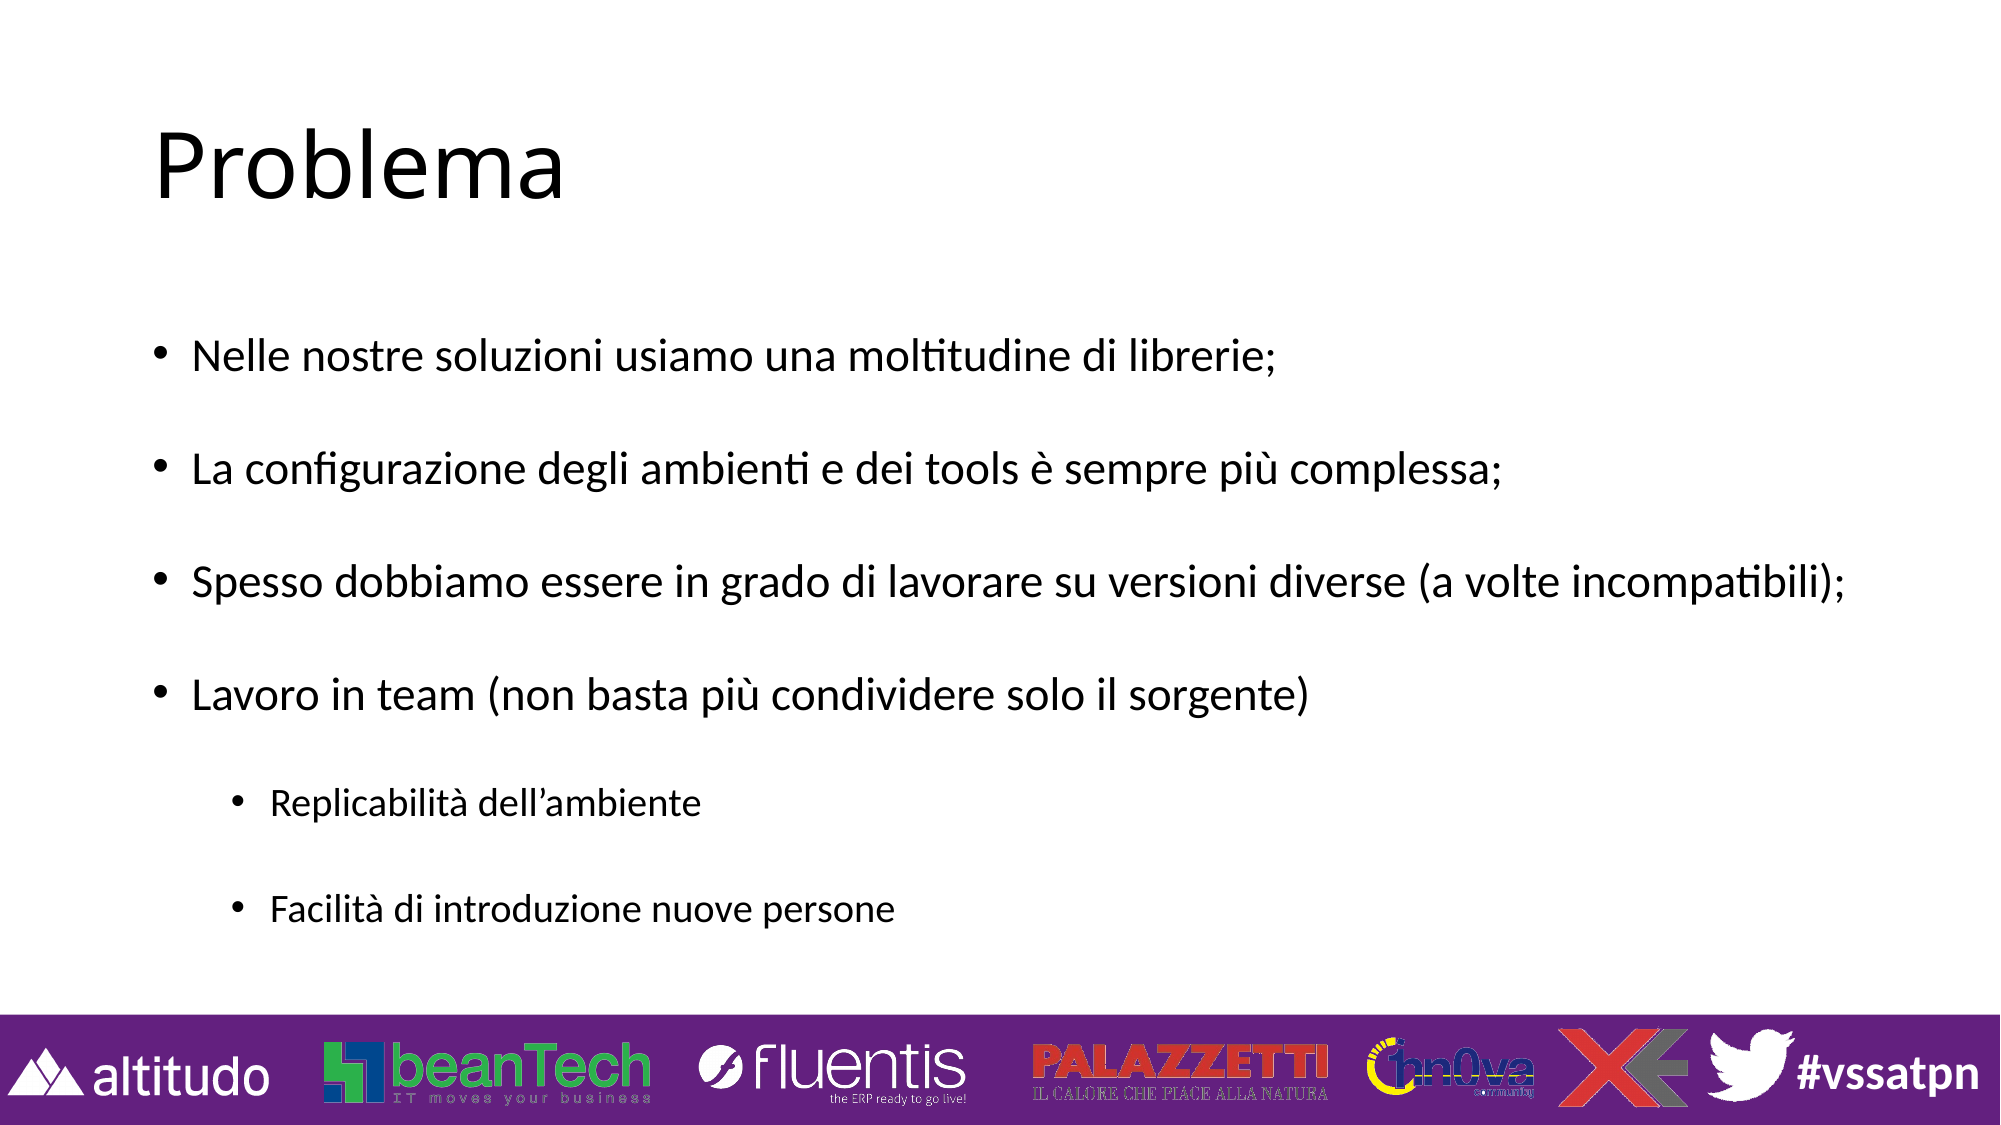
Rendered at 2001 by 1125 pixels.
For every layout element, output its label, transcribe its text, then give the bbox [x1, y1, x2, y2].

list Nelle nostre soluzioni usiamo una moltitudine di librerie; La configurazione degli ambienti e dei tools è sempre più complessa; Spesso dobbiamo essere in grado di lavorare su versioni diverse (a volte incompatibili); Lavoro in team (non basta più condividere solo il sorgente) Replicabilità dell’ambiente Facilità di introduzione nuove persone [137, 277, 1863, 971]
picture [324, 1042, 650, 1106]
picture [1016, 1031, 1344, 1117]
title Problema [137, 59, 1863, 277]
picture [0, 1037, 276, 1111]
picture [697, 1042, 969, 1106]
picture [1558, 995, 1821, 1125]
picture [1358, 1031, 1543, 1108]
